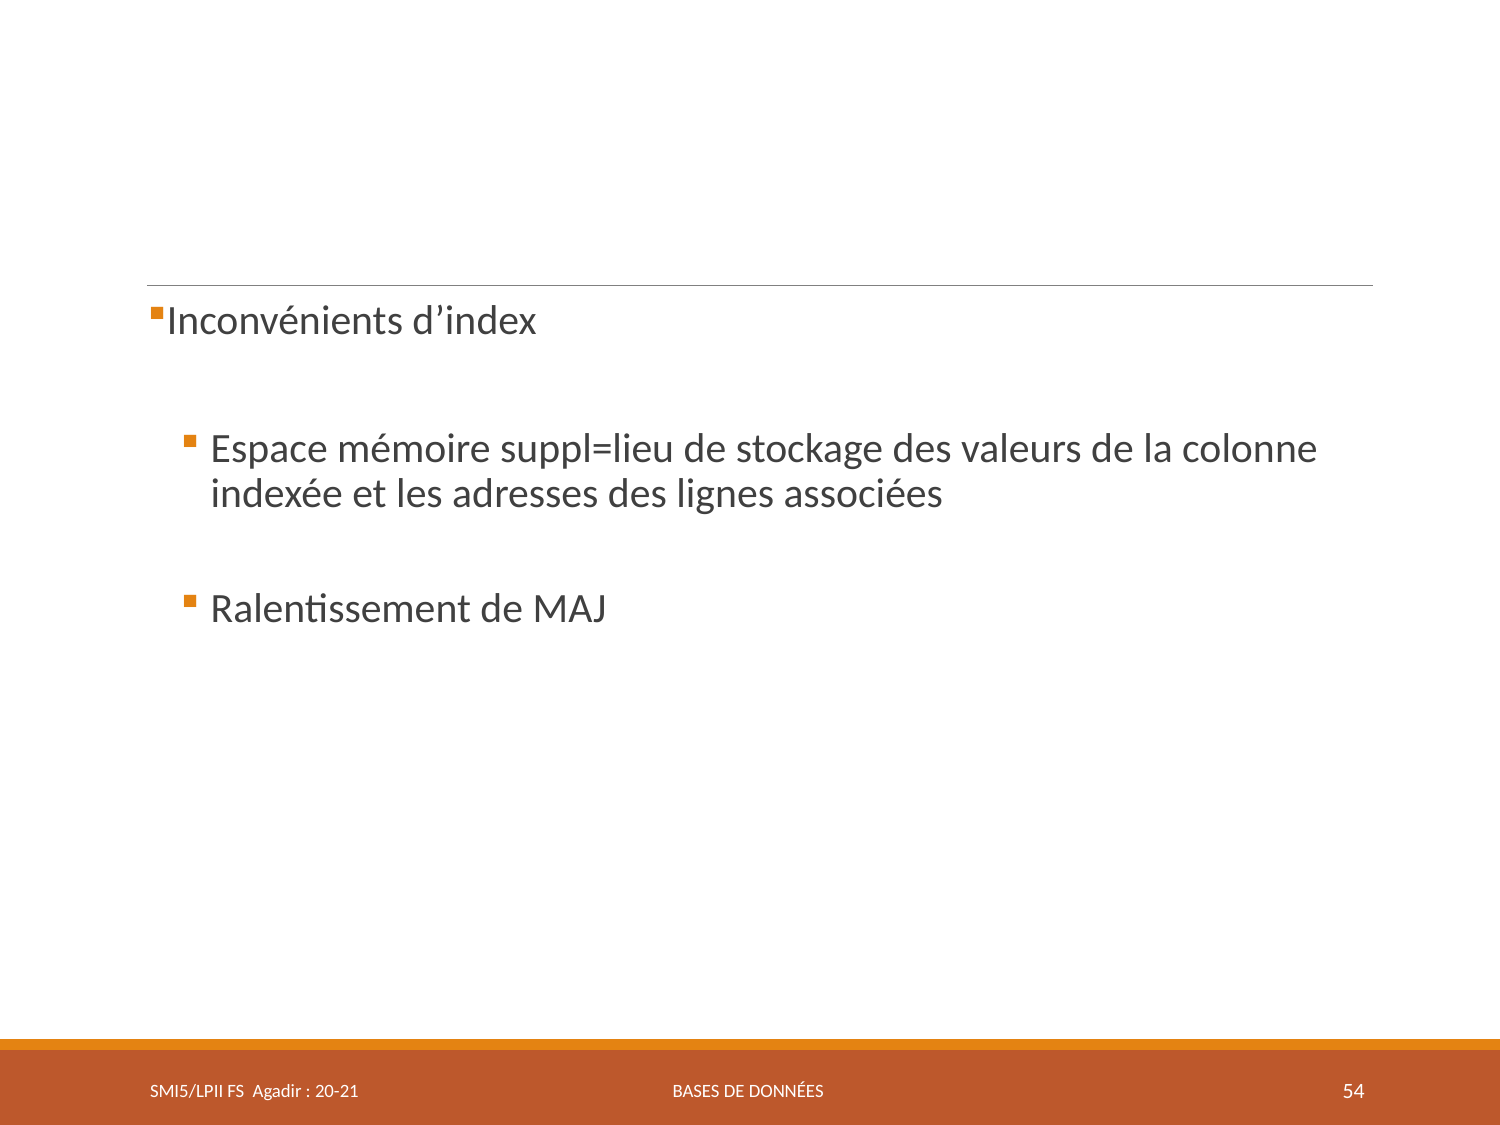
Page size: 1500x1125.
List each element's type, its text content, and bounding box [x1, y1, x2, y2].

slide_number 54 [1218, 1059, 1380, 1120]
slide_number SMI5/LPII FS Agadir : 20-21 [135, 1059, 440, 1120]
footer Bases de données [453, 1059, 1047, 1120]
list Inconvénients d’index Espace mémoire suppl=lieu de stockage des valeurs de la colonne indexée et les adresses des lignes associées Ralentissement de MAJ [147, 290, 1425, 1005]
